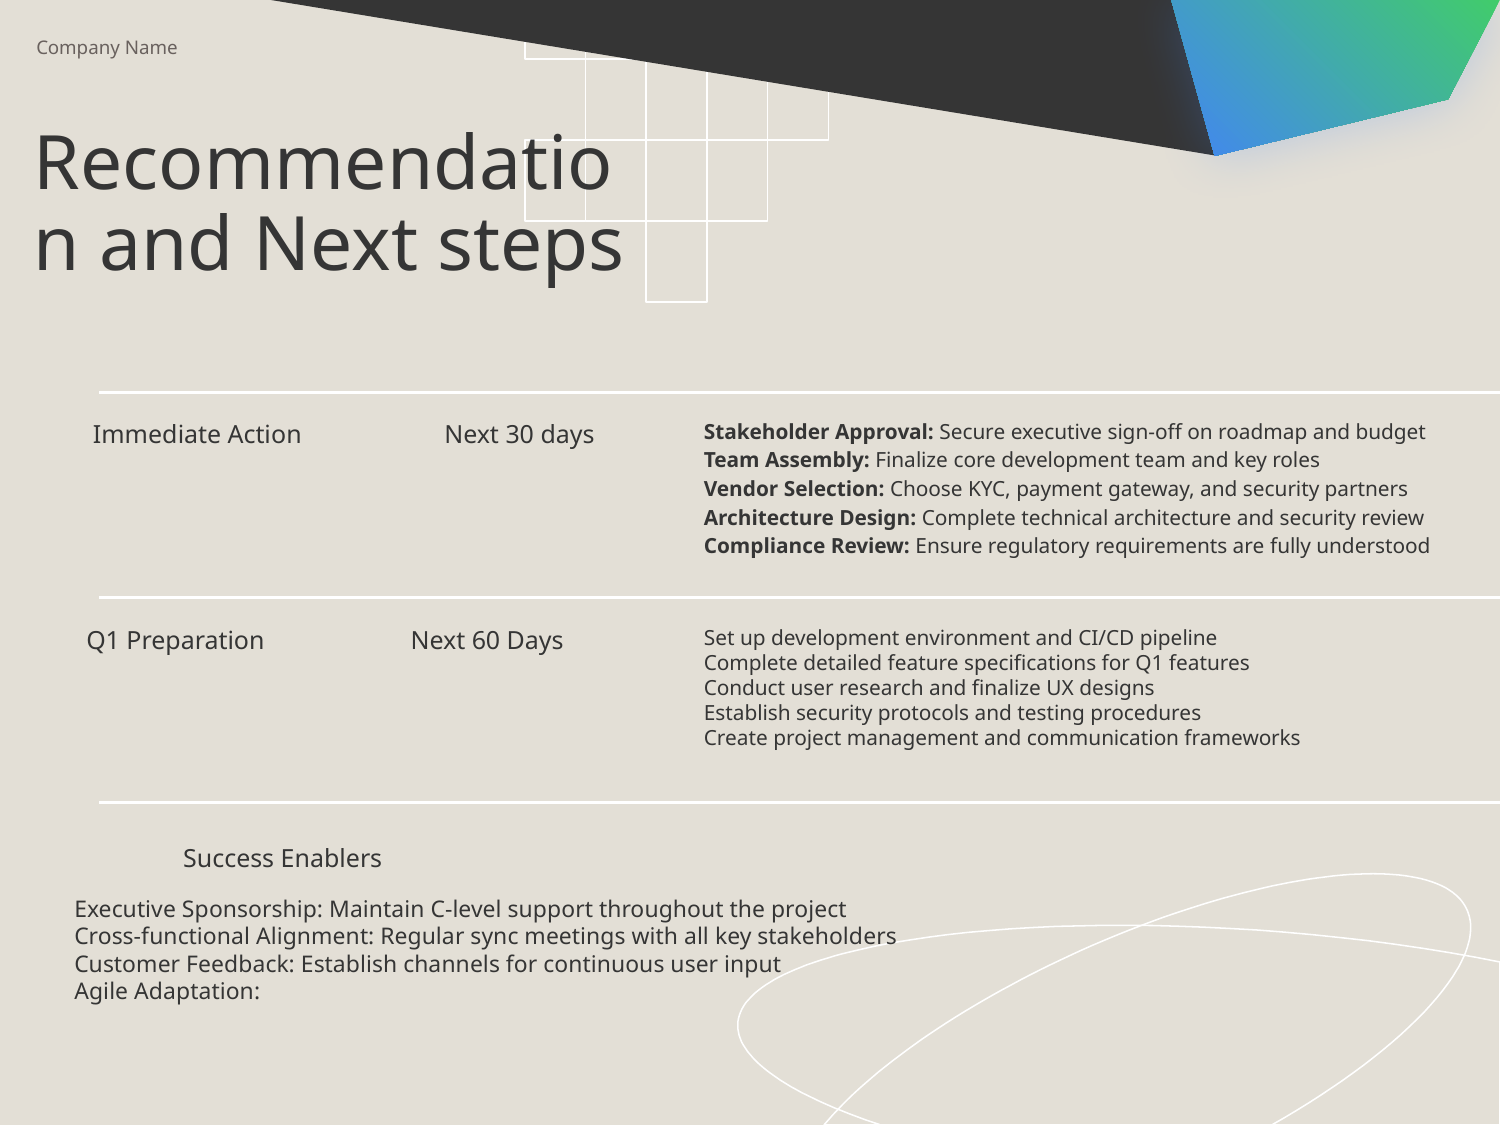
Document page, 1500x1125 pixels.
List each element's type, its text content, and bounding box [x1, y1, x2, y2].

list Stakeholder Approval: Secure executive sign-off on roadmap and budget Team Assembly: Finalize core development team and key roles Vendor Selection: Choose KYC, payment gateway, and security partners Architecture Design: Complete technical architecture and security review Compliance Review: Ensure regulatory requirements are fully understood [703, 414, 1500, 598]
title Immediate Action [86, 418, 318, 498]
list Executive Sponsorship: Maintain C-level support throughout the project Cross-functional Alignment: Regular sync meetings with all key stakeholders Customer Feedback: Establish channels for continuous user input Agile Adaptation: [74, 842, 1422, 1075]
list Set up development environment and CI/CD pipeline Complete detailed feature specifications for Q1 features Conduct user research and finalize UX designs Establish security protocols and testing procedures Create project management and communication frameworks [703, 624, 1446, 803]
title Company Name [6, 20, 266, 62]
title Next 60 Days [410, 624, 610, 704]
title Recommendation and Next steps [18, 109, 666, 328]
title Next 30 days [350, 418, 610, 498]
title Success Enablers [0, 842, 398, 921]
title Q1 Preparation [86, 624, 318, 704]
